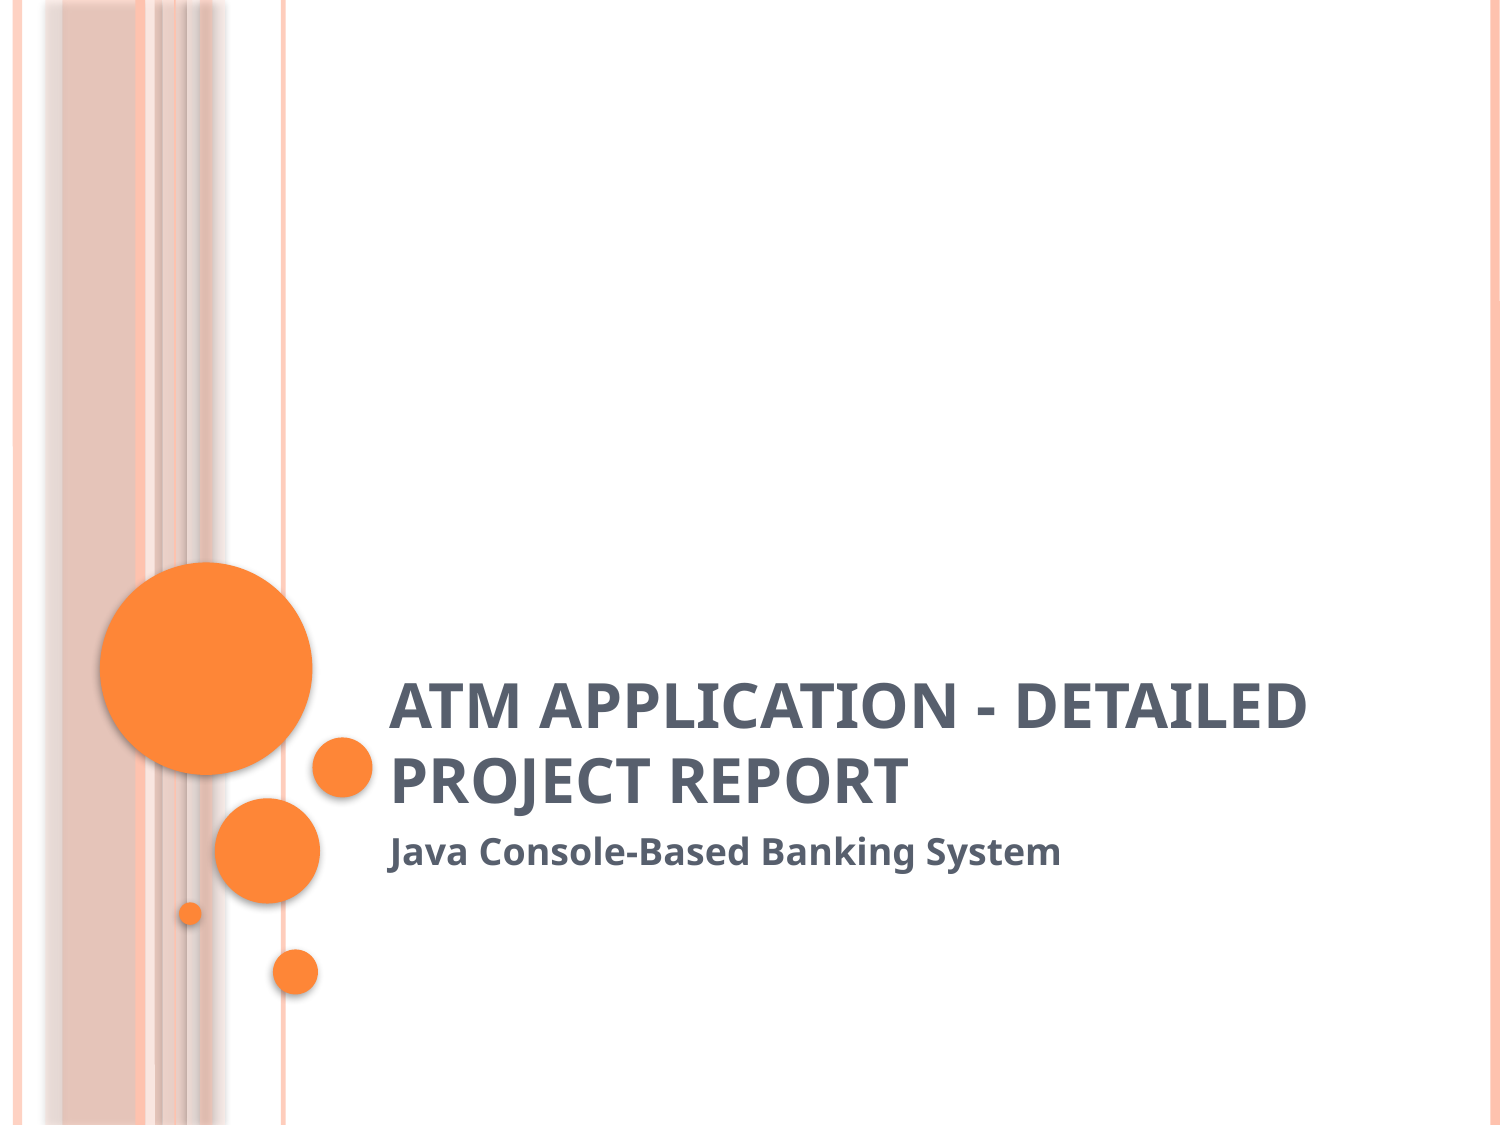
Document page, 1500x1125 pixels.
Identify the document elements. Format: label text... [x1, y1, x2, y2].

title ATM Application - Detailed Project Report [375, 512, 1388, 820]
subtitle Java Console-Based Banking System [375, 820, 1388, 1046]
